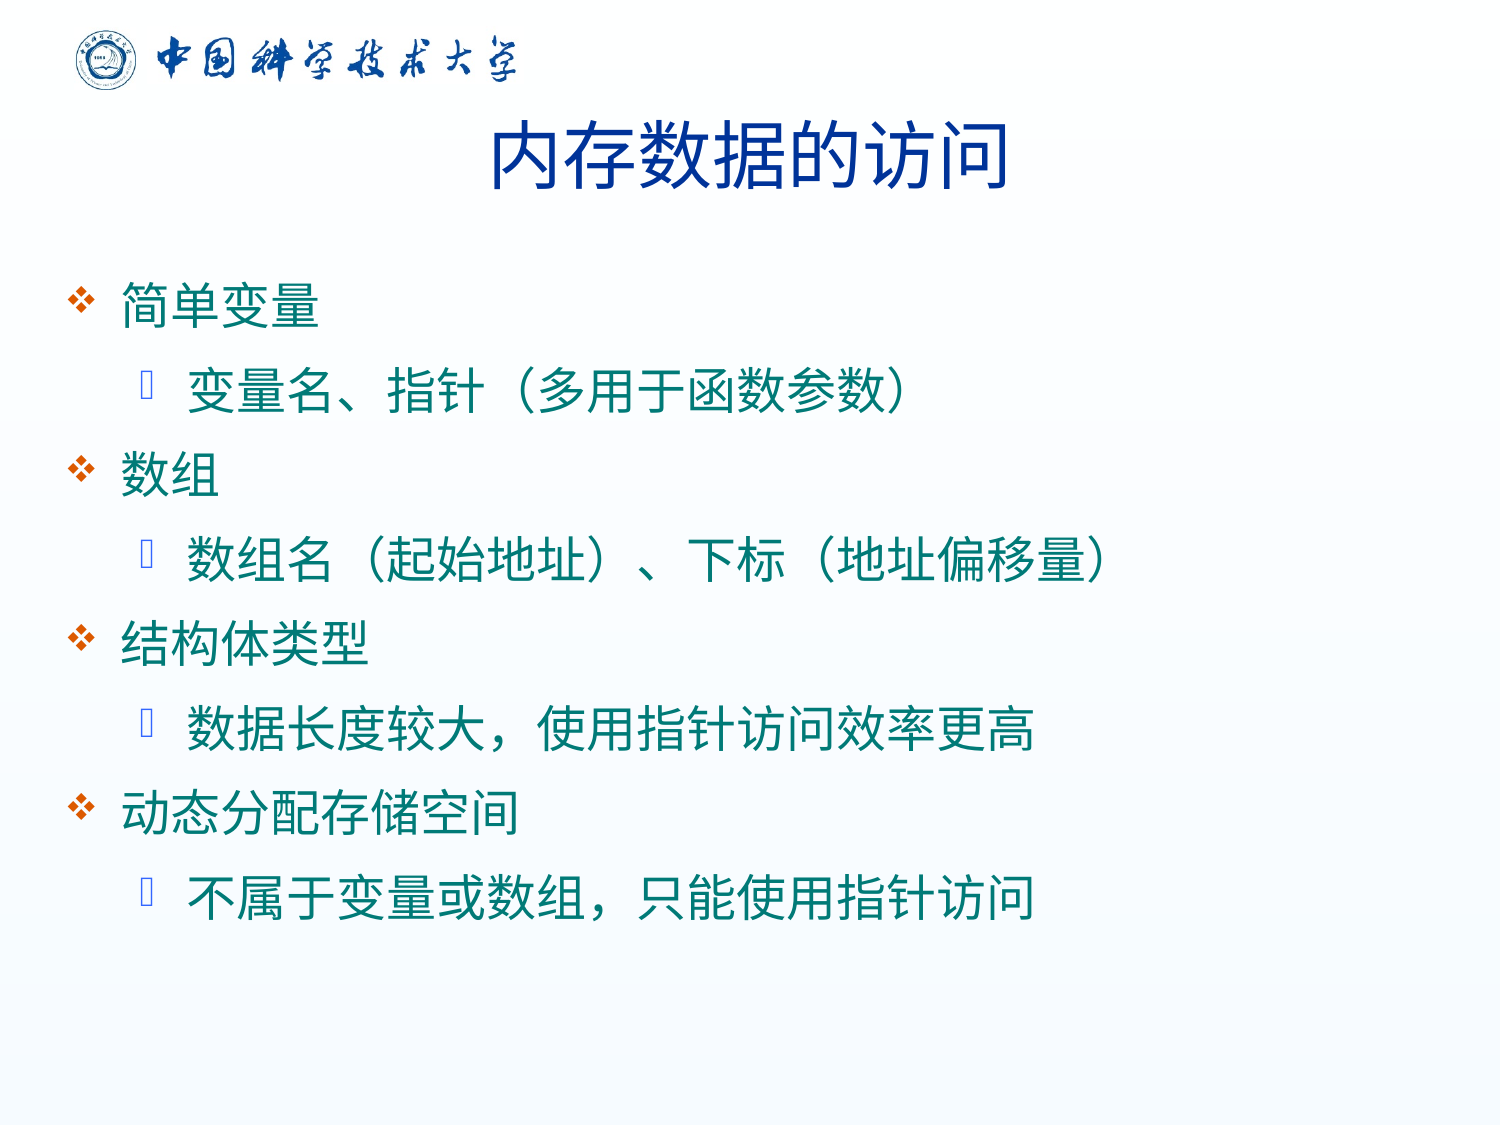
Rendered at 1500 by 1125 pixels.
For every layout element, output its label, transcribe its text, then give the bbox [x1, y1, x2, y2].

title 内存数据的访问 [49, 99, 1451, 209]
picture [147, 26, 524, 84]
list 简单变量 变量名、指针（多用于函数参数） 数组 数组名（起始地址）、下标（地址偏移量） 结构体类型 数据长度较大，使用指针访问效率更高 动态分配存储空间 不属于变量或数组，只能使用指针访问 [49, 255, 1451, 1001]
picture [74, 27, 136, 90]
